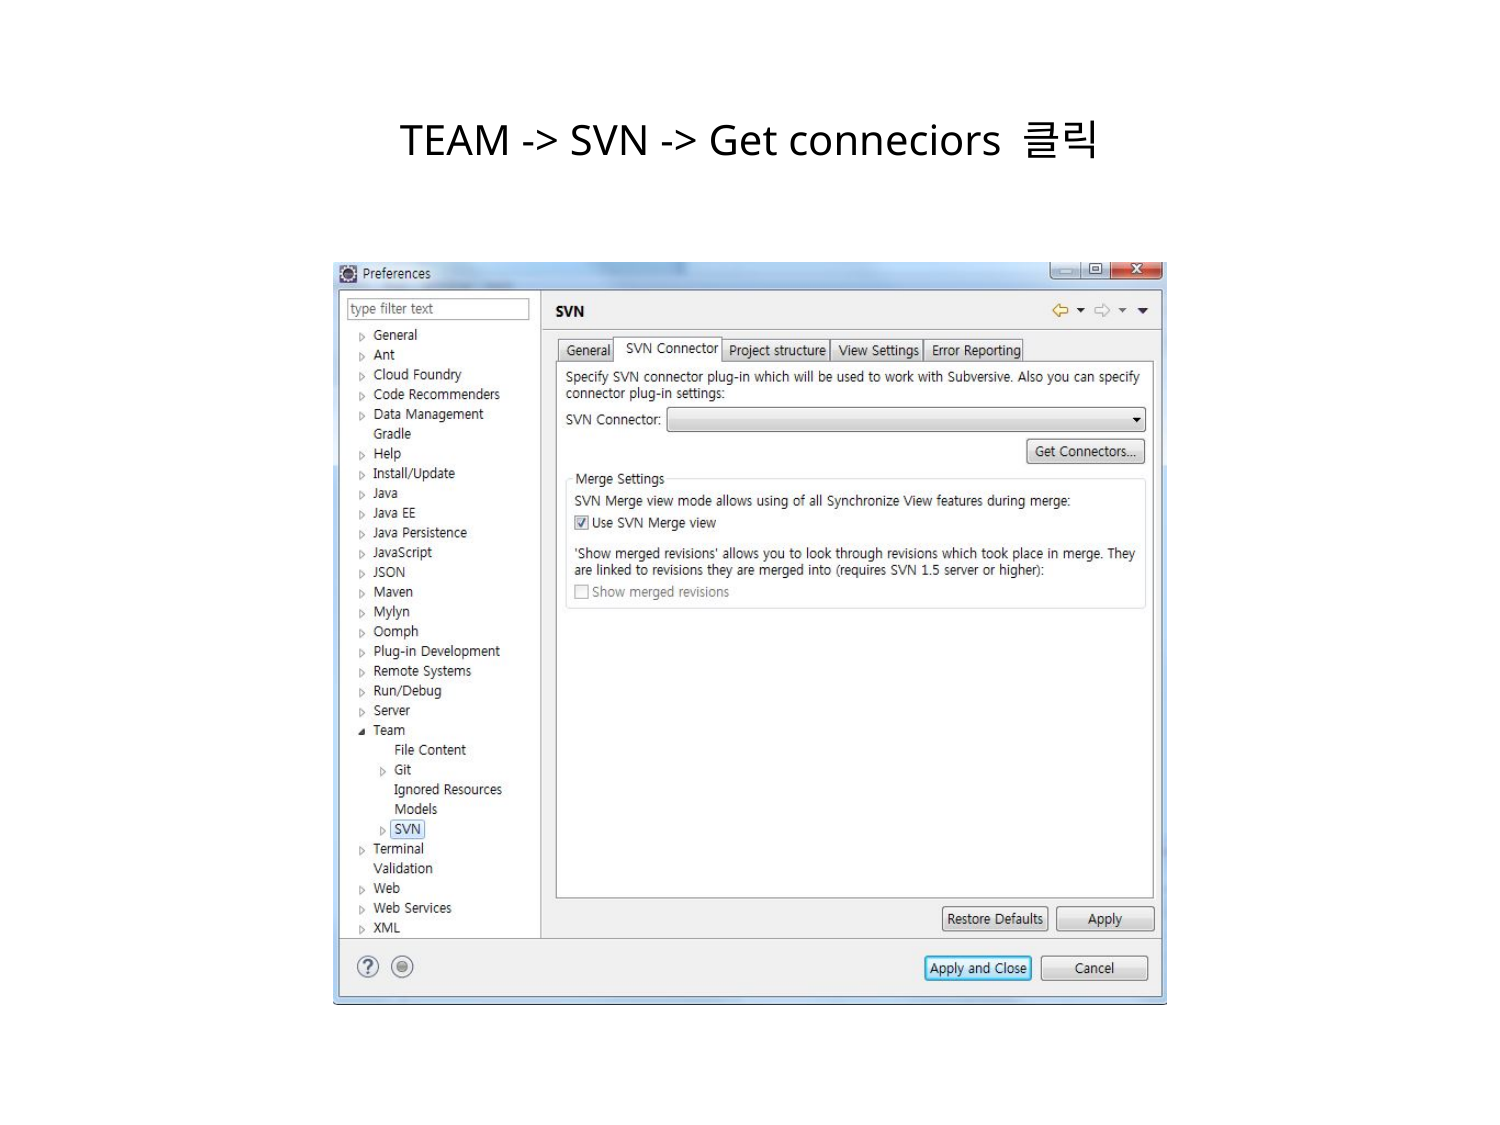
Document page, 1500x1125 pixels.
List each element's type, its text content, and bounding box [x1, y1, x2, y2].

title TEAM -> SVN -> Get conneciors 클릭 [75, 45, 1425, 233]
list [332, 262, 1167, 1006]
